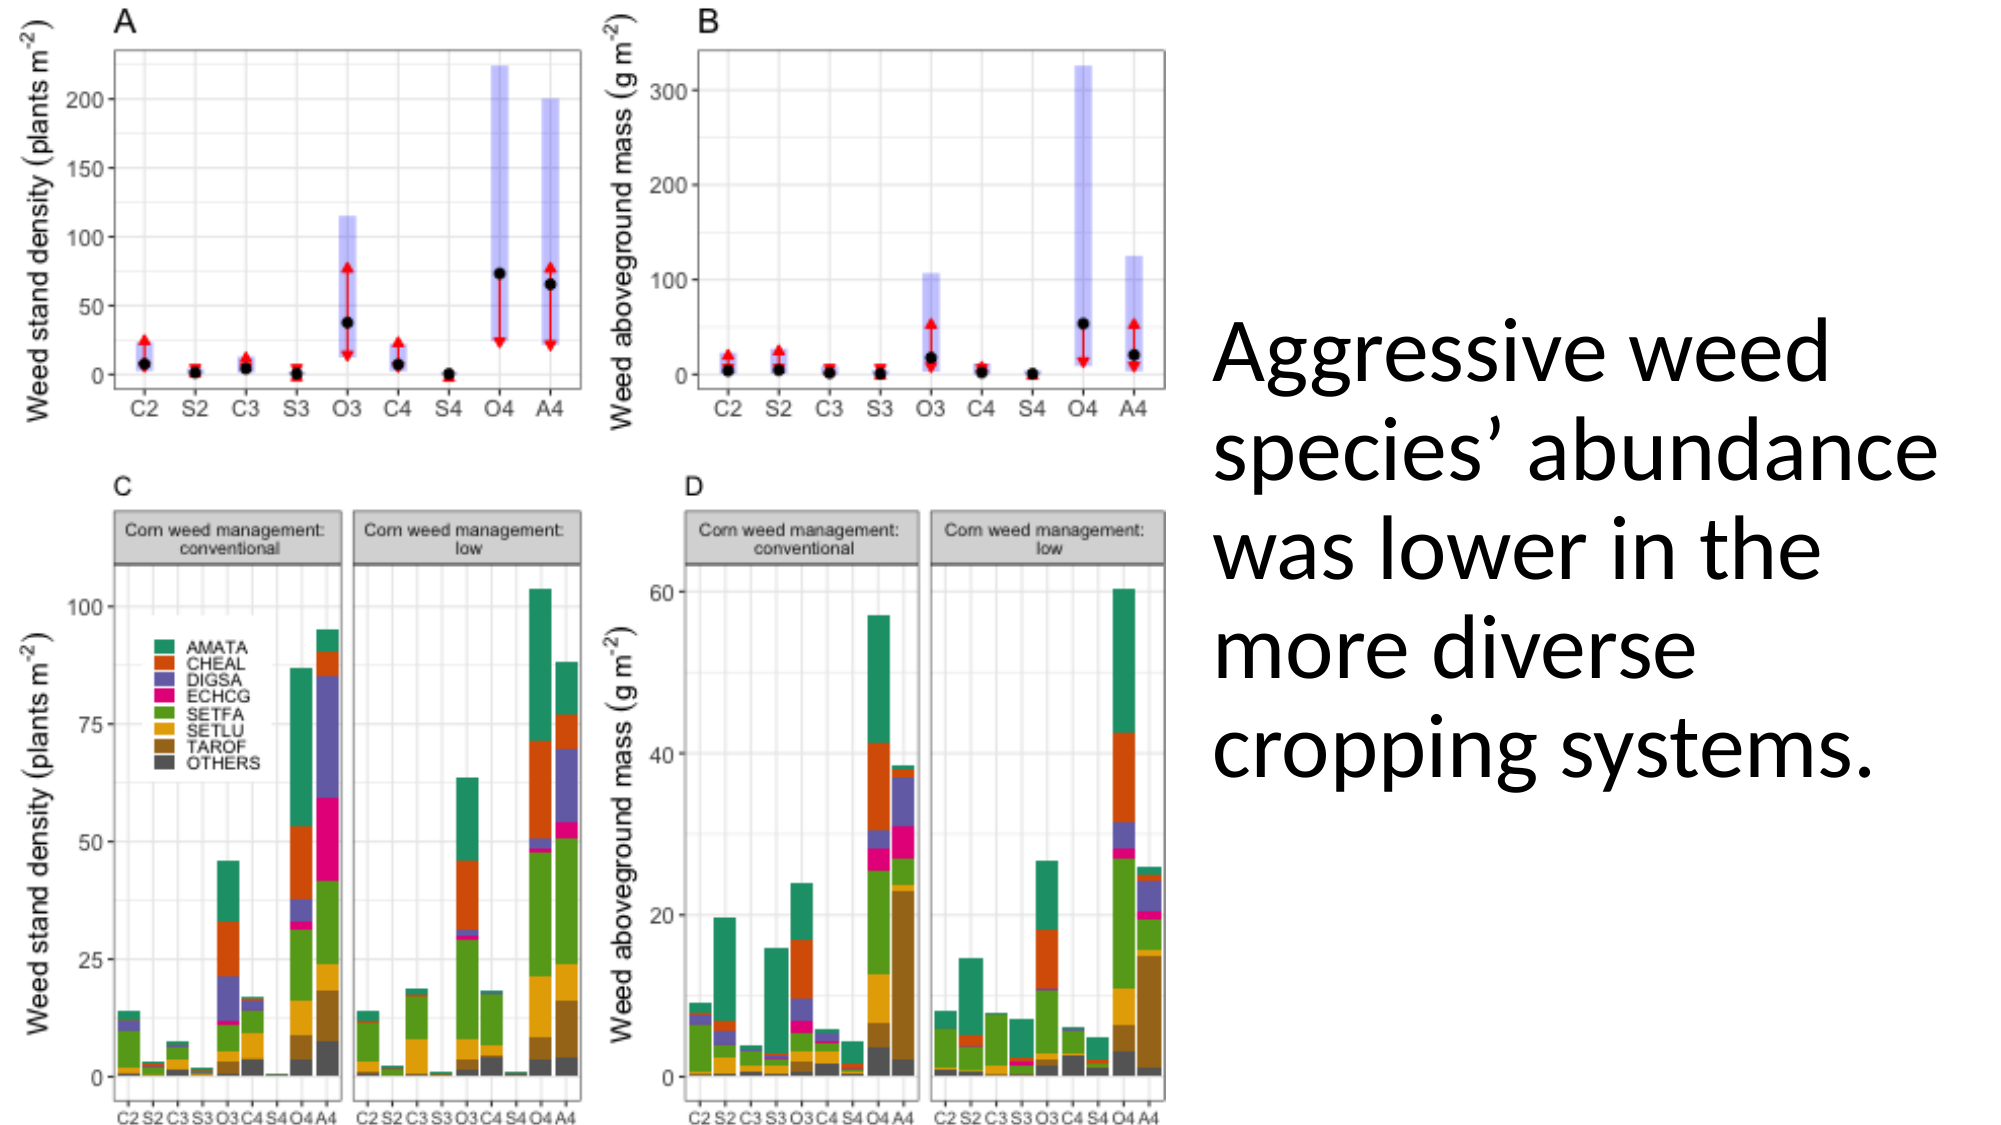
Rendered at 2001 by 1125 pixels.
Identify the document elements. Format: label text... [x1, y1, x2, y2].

list Aggressive weed species’ abundance was lower in the more diverse cropping systems. [1197, 150, 2000, 1015]
picture [18, 7, 1166, 1125]
